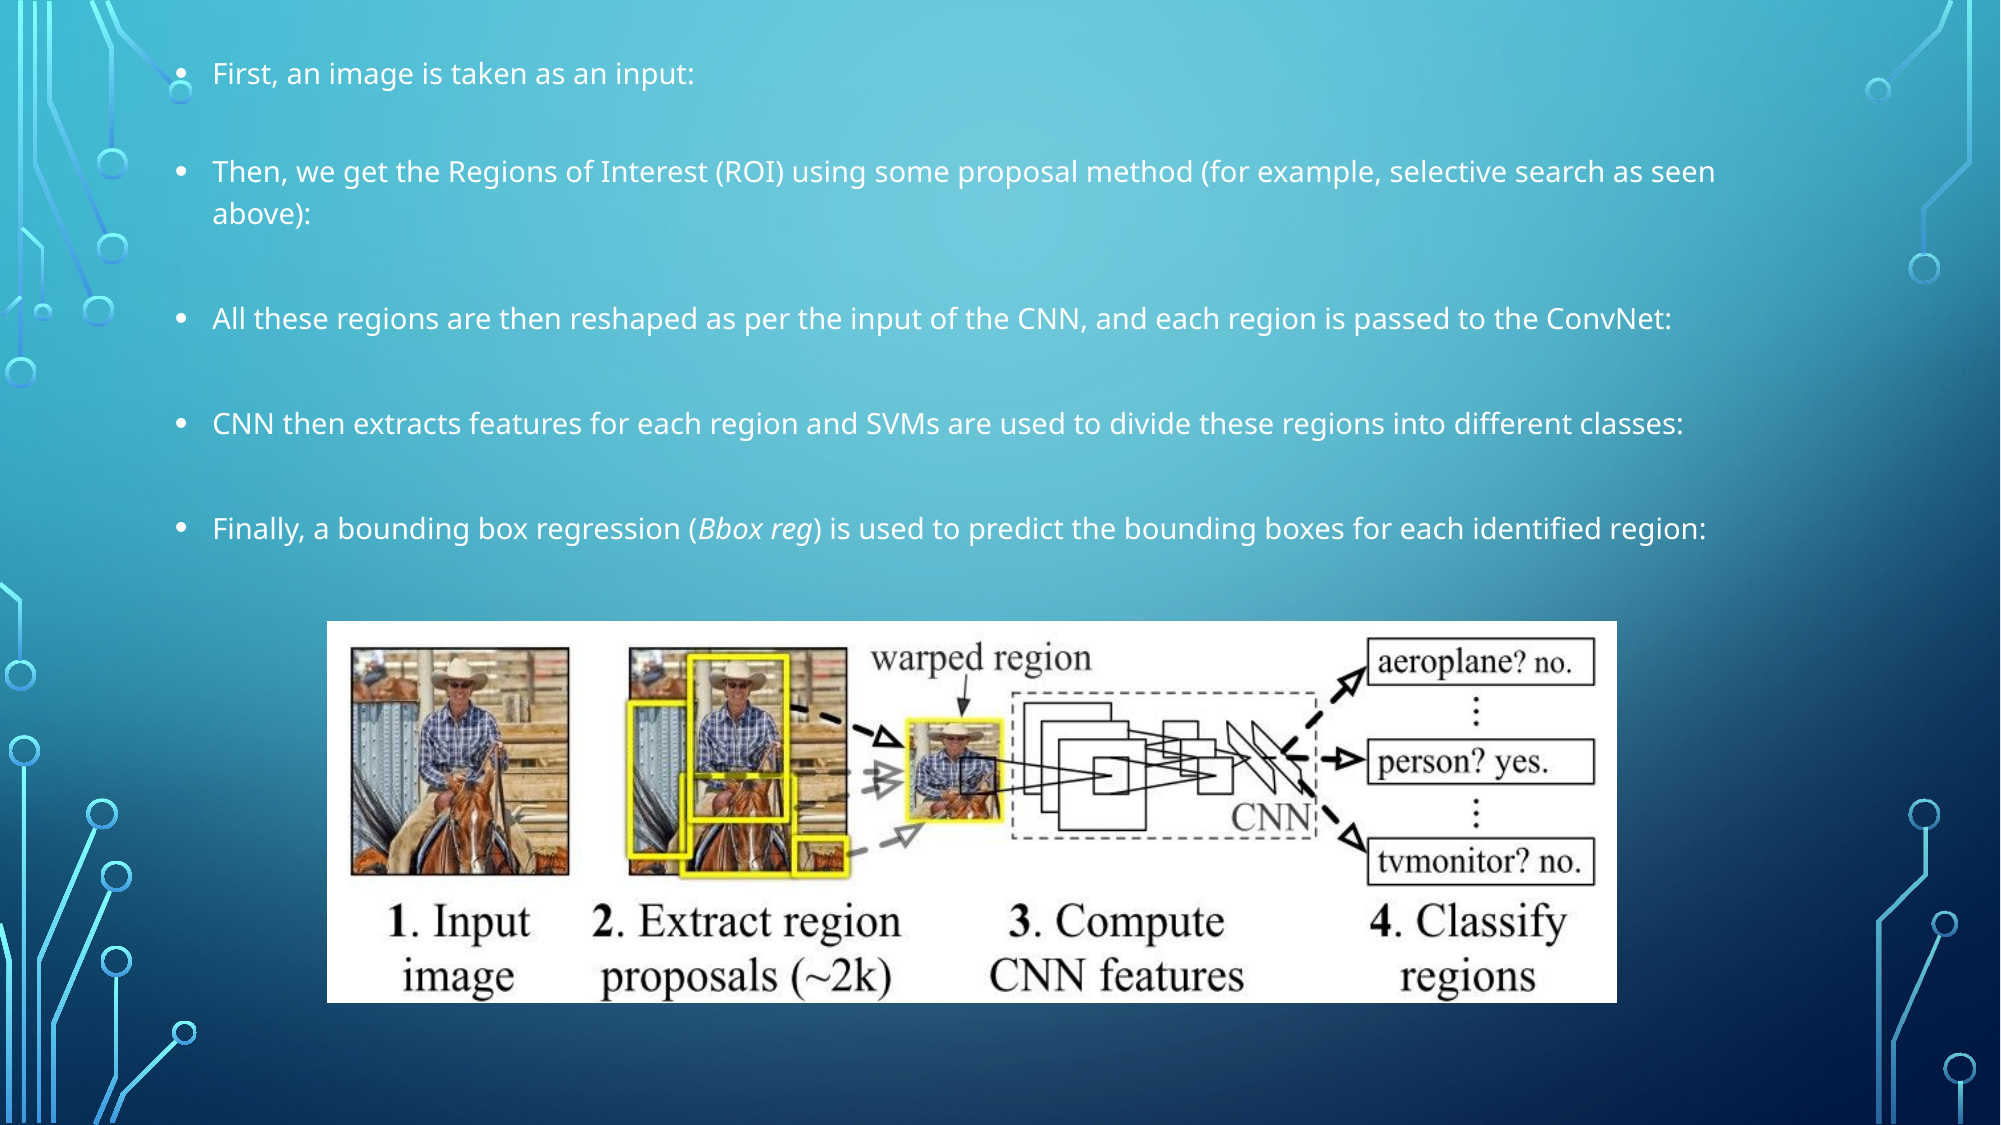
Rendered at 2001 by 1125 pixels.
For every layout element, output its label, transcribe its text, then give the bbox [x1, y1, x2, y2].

picture [327, 621, 1618, 1004]
list First, an image is taken as an input: Then, we get the Regions of Interest (ROI) using some proposal method (for example, selective search as seen above): All these regions are then reshaped as per the input of the CNN, and each region is passed to the ConvNet: CNN then extracts features for each region and SVMs are used to divide these regions into different classes: Finally, a bounding box regression (Bbox reg) is used to predict the bounding boxes for each identified region: [159, 40, 1785, 622]
